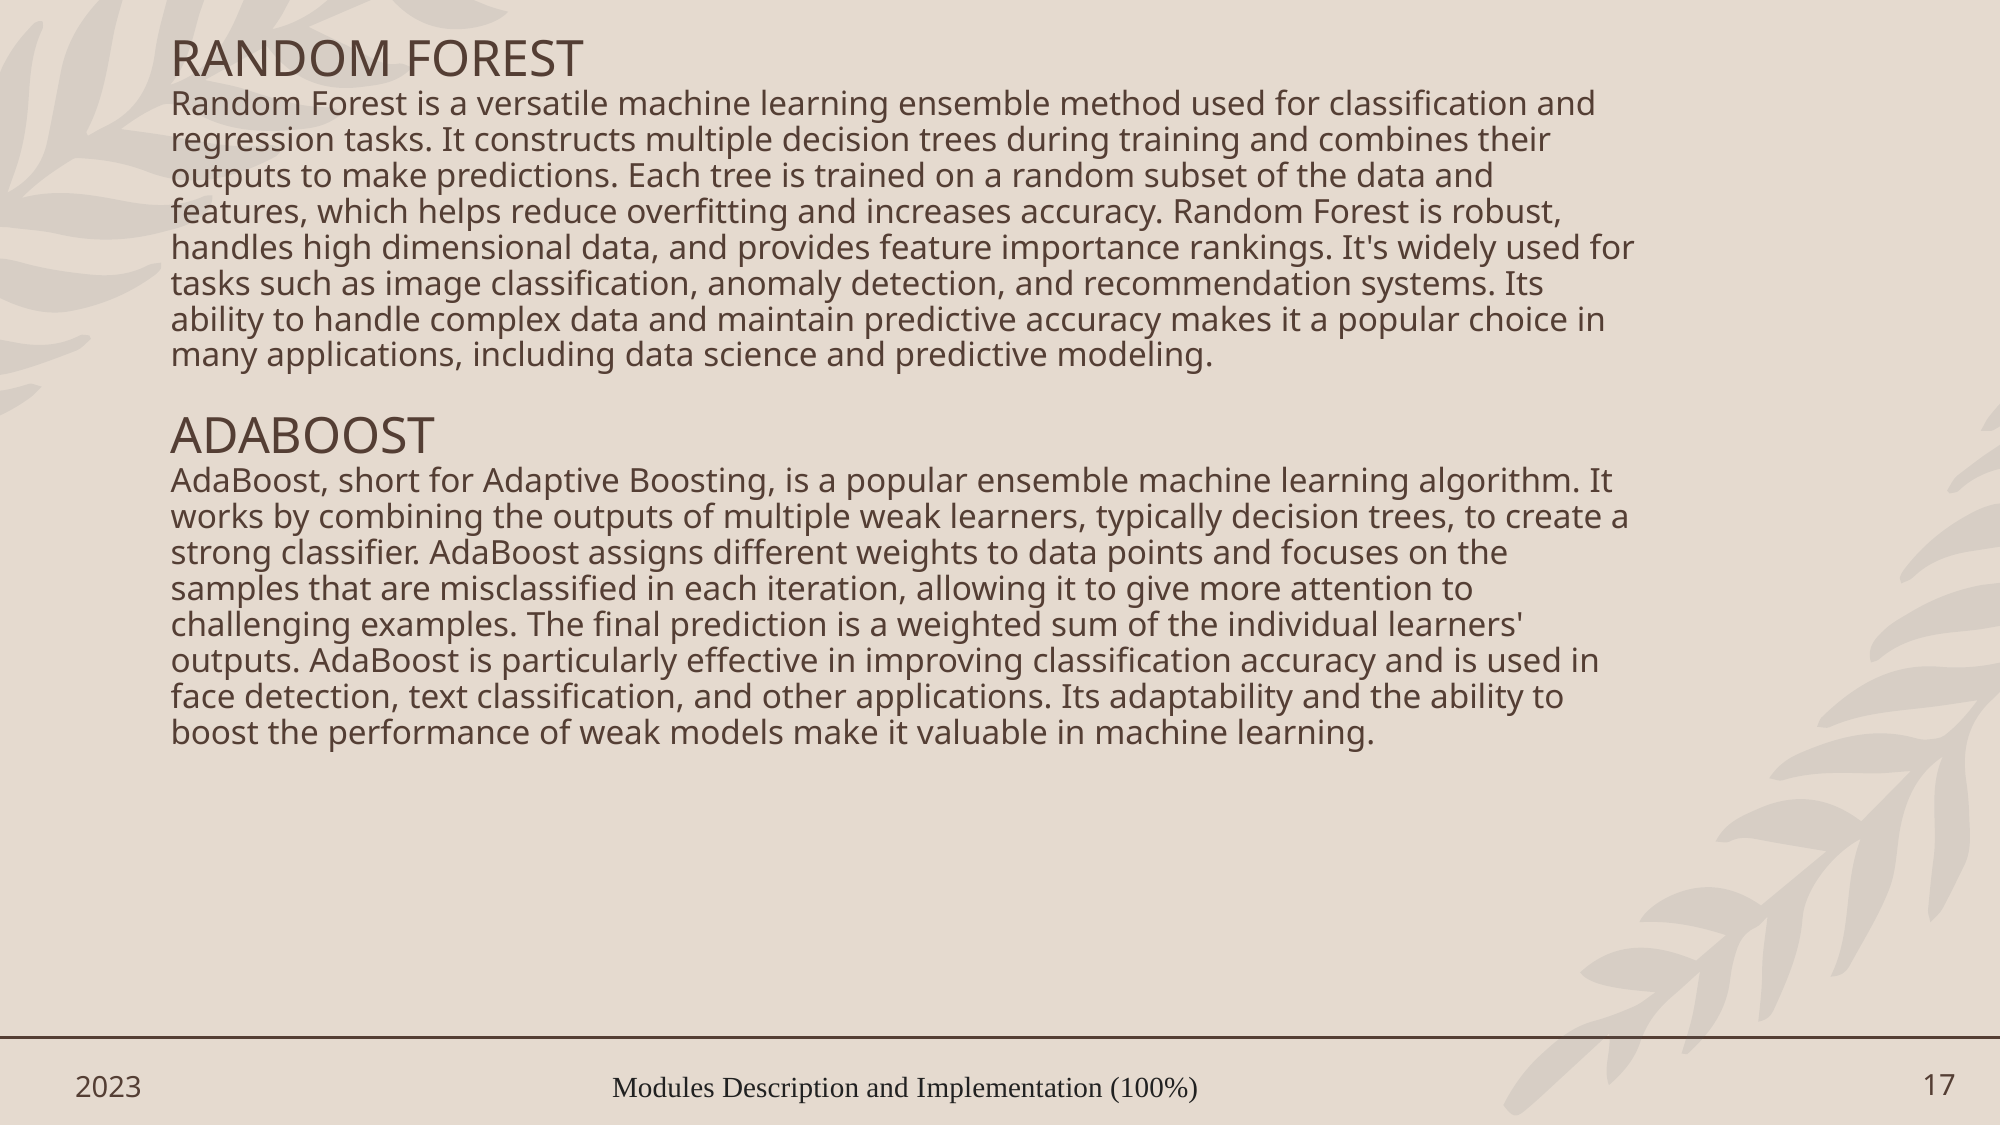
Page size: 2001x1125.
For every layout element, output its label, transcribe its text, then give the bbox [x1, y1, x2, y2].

slide_number 2023 [60, 1060, 222, 1112]
slide_number 17 [1808, 1060, 1971, 1112]
footer Modules Description and Implementation (100%) [527, 1086, 1283, 1112]
title RANDOM FOREST Random Forest is a versatile machine learning ensemble method used for classification and regression tasks. It constructs multiple decision trees during training and combines their outputs to make predictions. Each tree is trained on a random subset of the data and features, which helps reduce overfitting and increases accuracy. Random Forest is robust, handles high dimensional data, and provides feature importance rankings. It's widely used for tasks such as image classification, anomaly detection, and recommendation systems. Its ability to handle complex data and maintain predictive accuracy makes it a popular choice in many applications, including data science and predictive modeling. ADABOOST AdaBoost, short for Adaptive Boosting, is a popular ensemble machine learning algorithm. It works by combining the outputs of multiple weak learners, typically decision trees, to create a strong classifier. AdaBoost assigns different weights to data points and focuses on the samples that are misclassified in each iteration, allowing it to give more attention to challenging examples. The final prediction is a weighted sum of the individual learners' outputs. AdaBoost is particularly effective in improving classification accuracy and is used in face detection, text classification, and other applications. Its adaptability and the ability to boost the performance of weak models make it valuable in machine learning. [155, 231, 1656, 1086]
